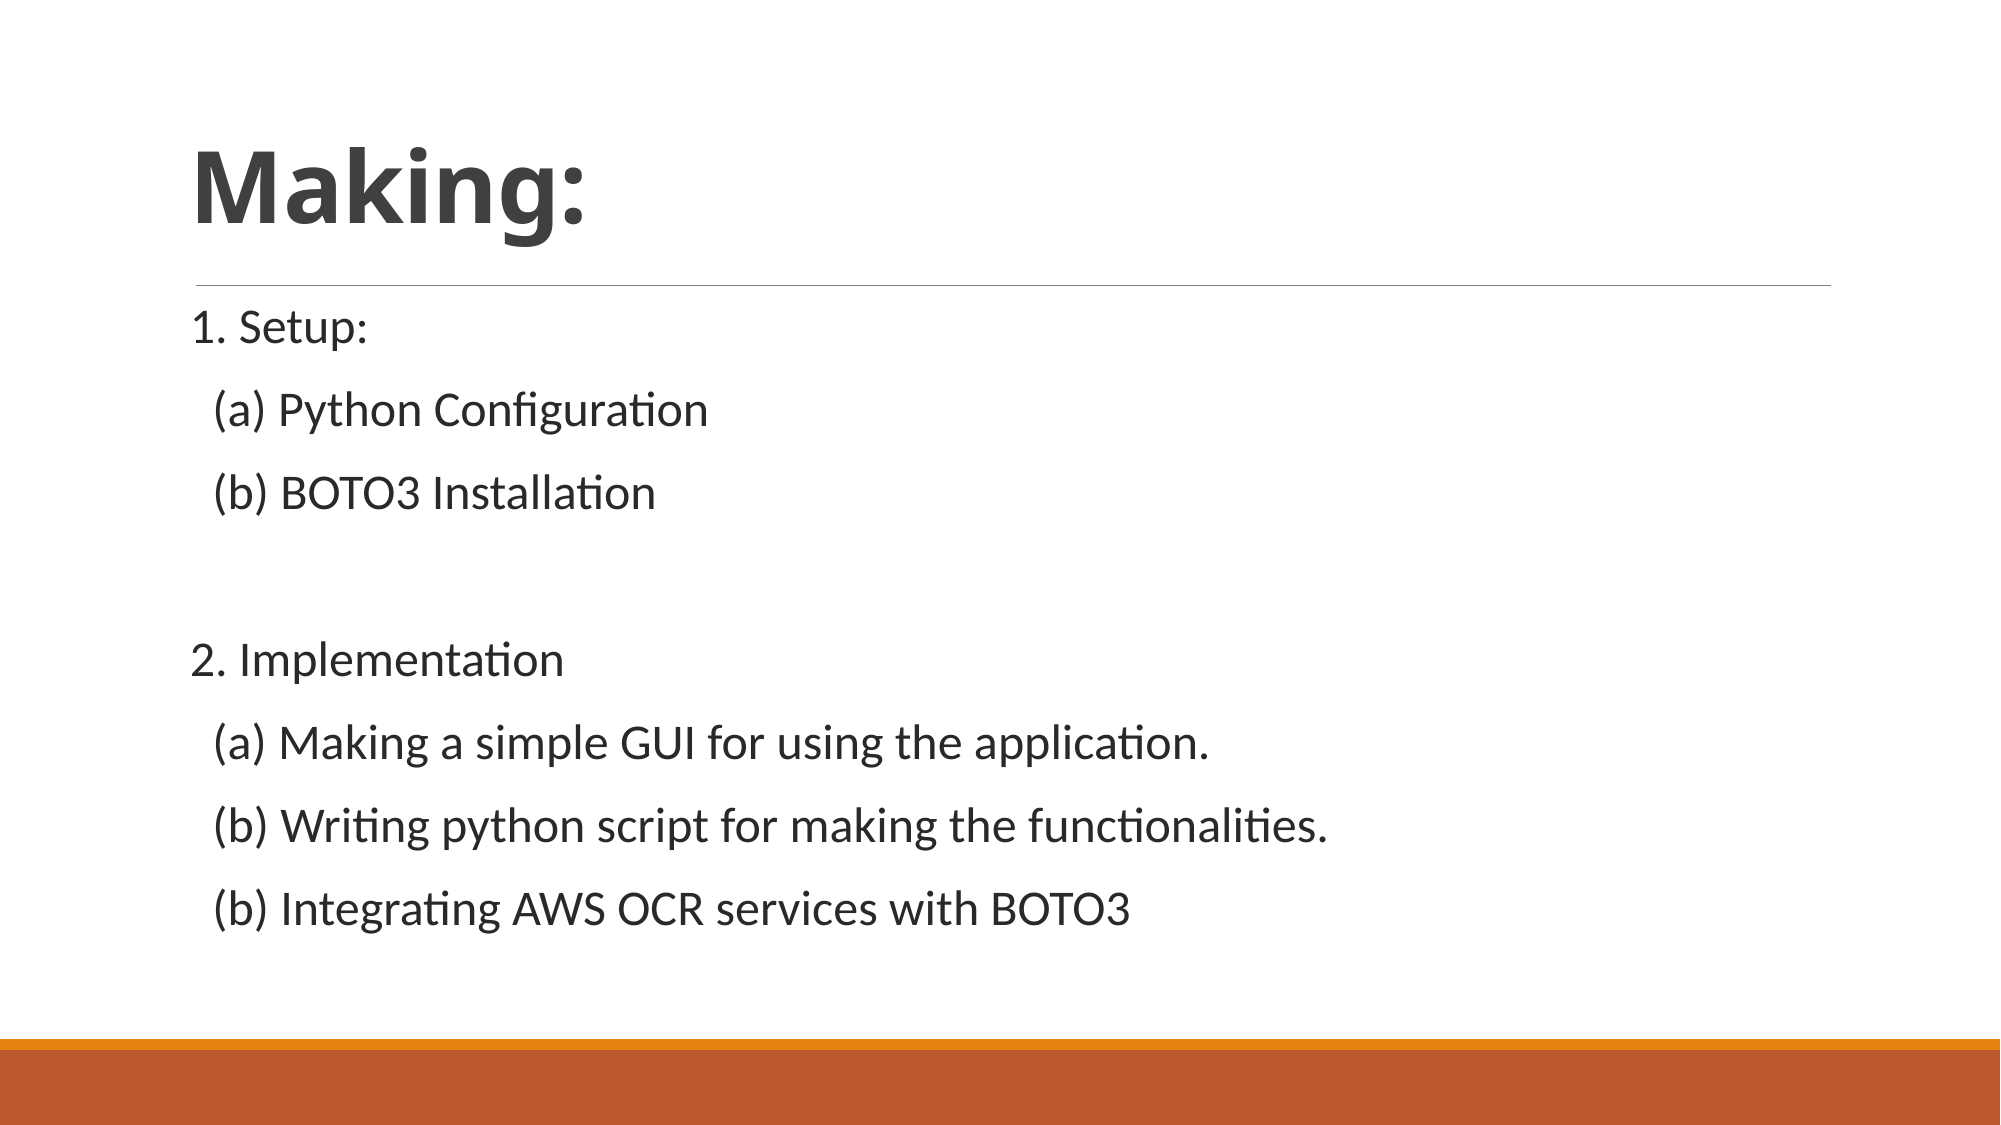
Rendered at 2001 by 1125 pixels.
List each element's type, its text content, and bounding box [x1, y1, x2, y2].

list 1. Setup: (a) Python Configuration (b) BOTO3 Installation 2. Implementation (a) Making a simple GUI for using the application. (b) Writing python script for making the functionalities. (b) Integrating AWS OCR services with BOTO3 [174, 292, 1825, 1008]
title Making: [174, 128, 1825, 252]
